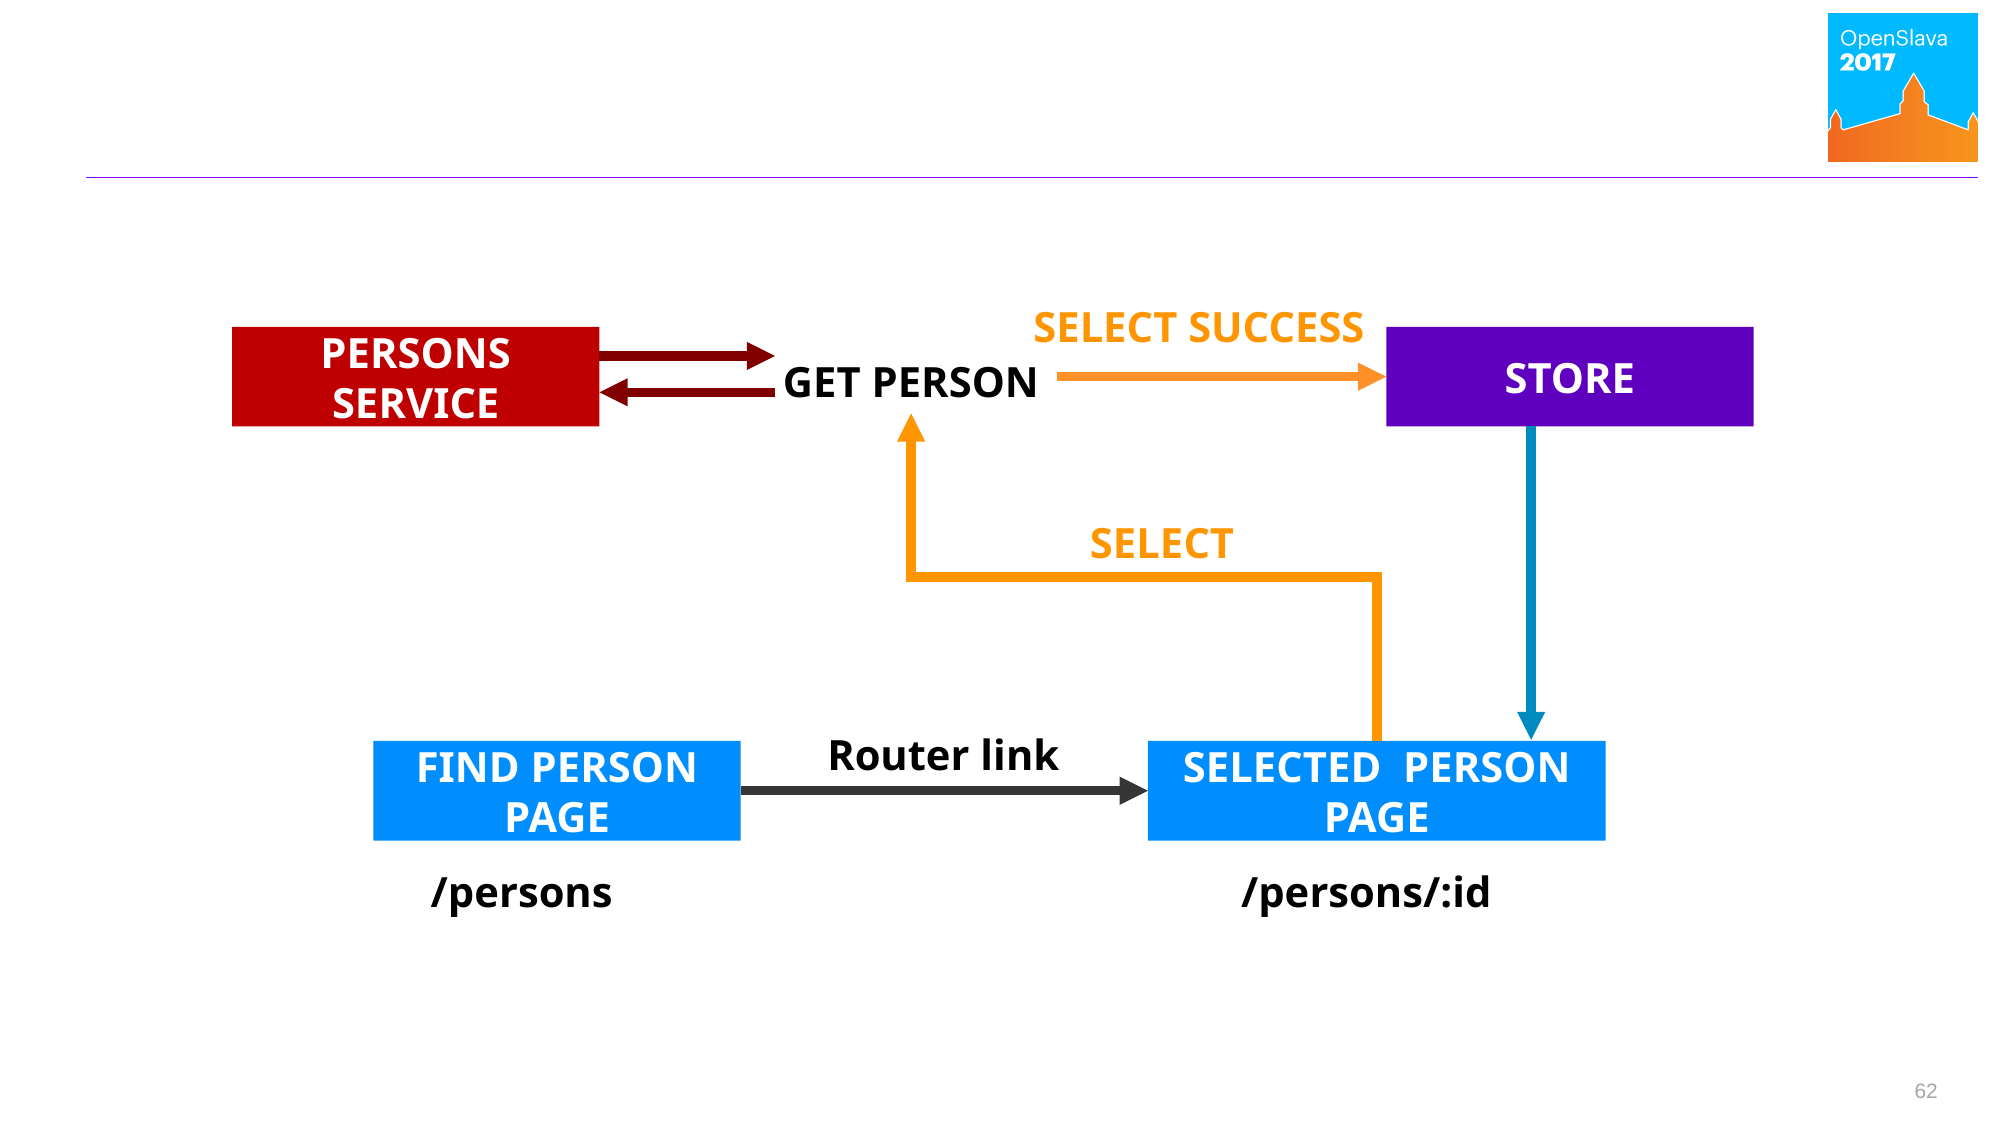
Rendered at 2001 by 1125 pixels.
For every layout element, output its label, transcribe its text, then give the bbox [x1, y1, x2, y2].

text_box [980, 344, 1308, 811]
picture [1883, 54, 1894, 70]
text_box SELECT SUCCESS [1033, 301, 1365, 359]
text_box FIND PERSON PAGE [372, 740, 742, 842]
text_box Router link [827, 728, 980, 787]
text_box /persons [430, 866, 613, 924]
text_box GET PERSON [783, 355, 980, 414]
picture [1828, 74, 1978, 162]
text_box STORE [1385, 326, 1755, 427]
picture [1856, 54, 1870, 70]
picture [1873, 54, 1880, 70]
text_box SELECTED PERSON PAGE [1147, 740, 1607, 842]
text_box PERSONS SERVICE [231, 326, 600, 427]
slide_number 62 [1887, 1069, 1938, 1104]
text_box /persons/:id [1240, 866, 1492, 924]
picture [1841, 54, 1853, 70]
